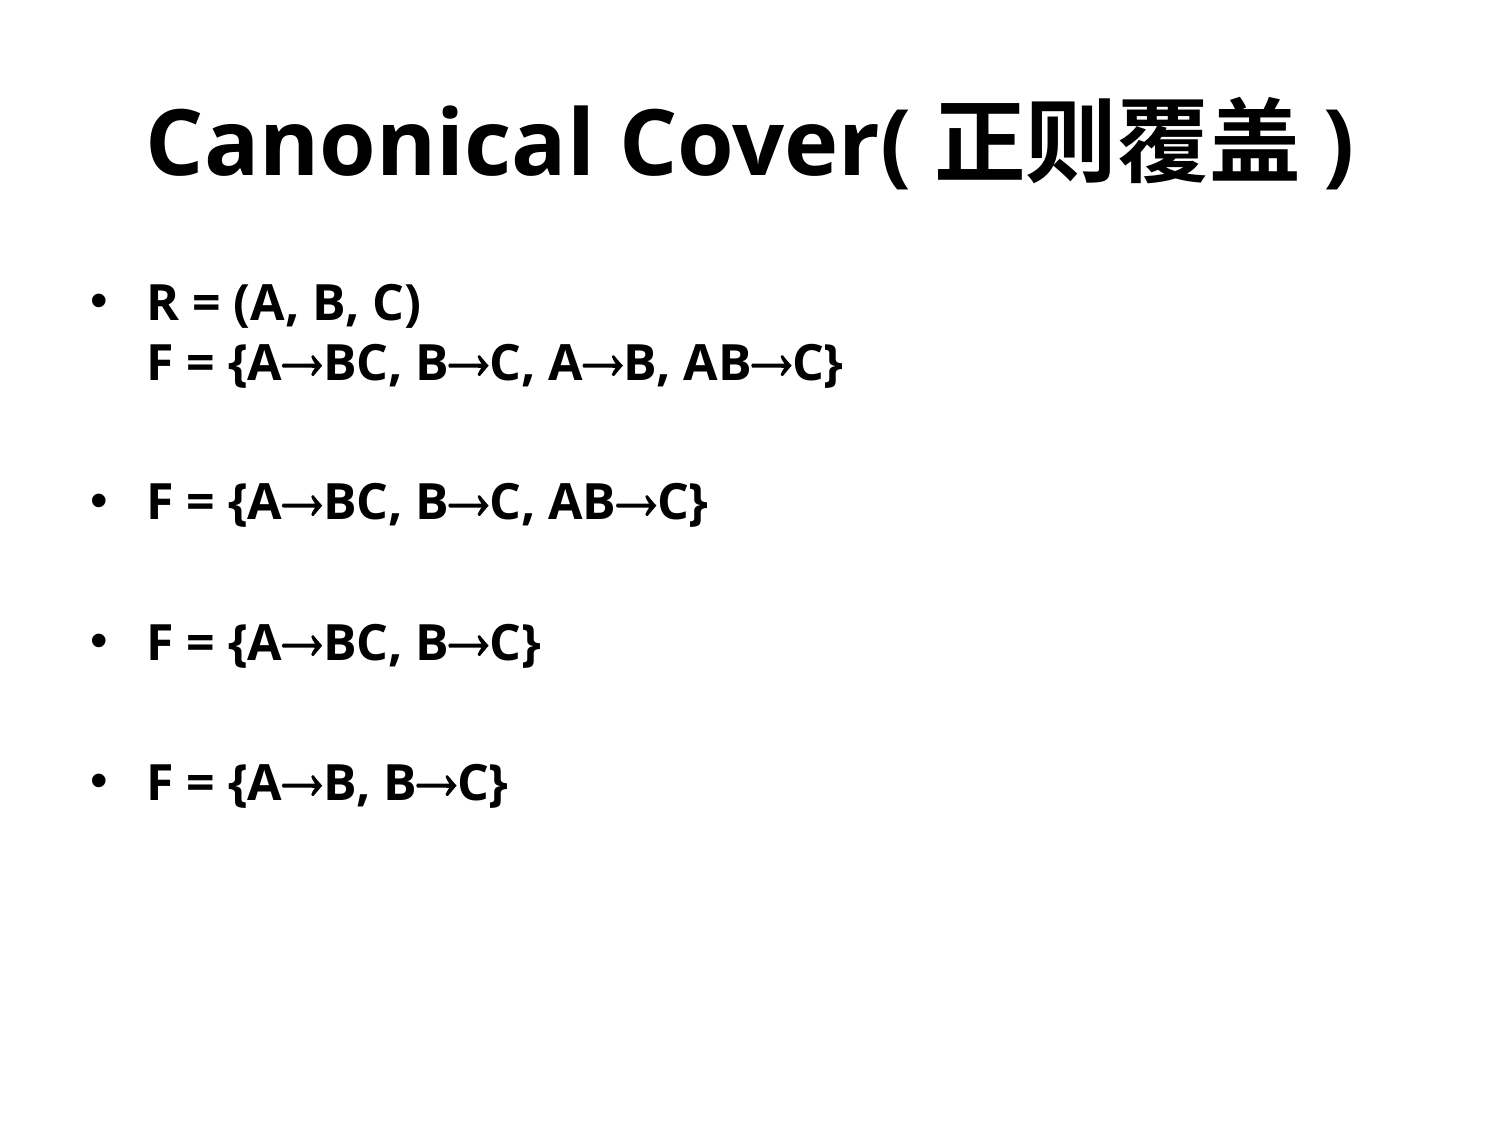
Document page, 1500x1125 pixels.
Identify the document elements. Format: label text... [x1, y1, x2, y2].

list R = (A, B, C) F = {ABC, BC, AB, ABC} F = {ABC, BC, ABC} F = {ABC, BC} F = {AB, BC} [75, 262, 1425, 1005]
title Canonical Cover(正则覆盖) [75, 45, 1425, 233]
